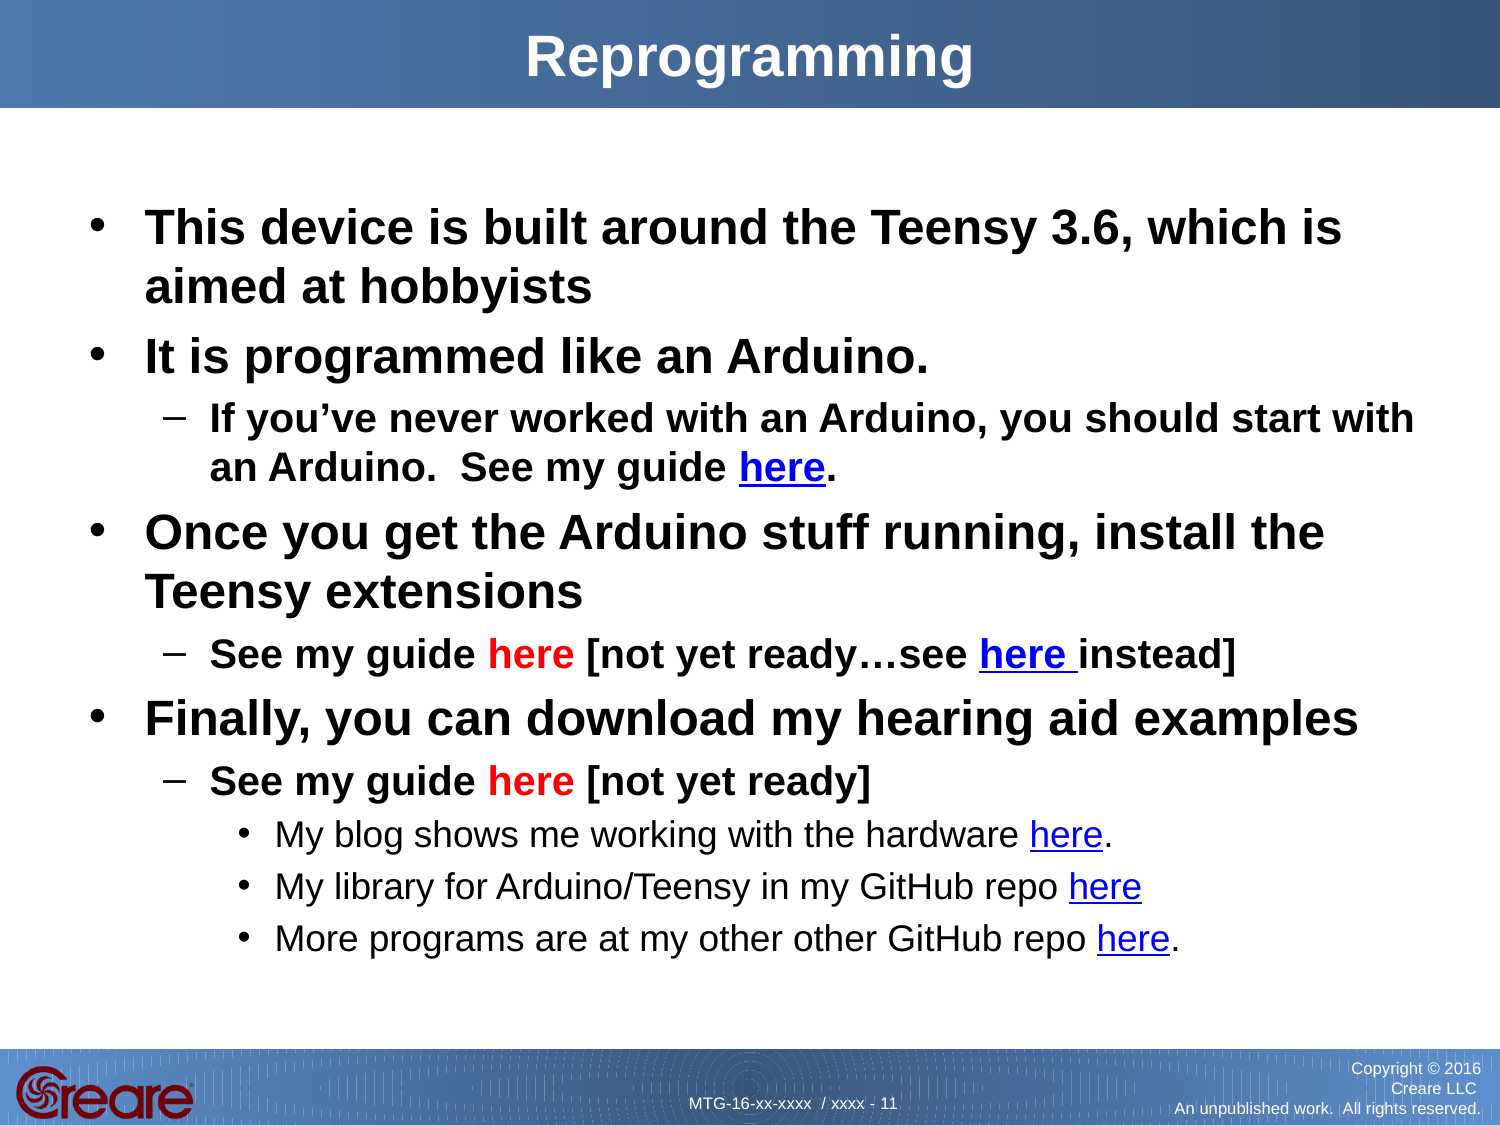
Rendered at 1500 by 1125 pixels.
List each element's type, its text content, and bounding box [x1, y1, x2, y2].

picture [12, 1062, 200, 1123]
list This device is built around the Teensy 3.6, which is aimed at hobbyists It is programmed like an Arduino. If you’ve never worked with an Arduino, you should start with an Arduino. See my guide here. Once you get the Arduino stuff running, install the Teensy extensions See my guide here [not yet ready…see here instead] Finally, you can download my hearing aid examples See my guide here [not yet ready] My blog shows me working with the hardware here. My library for Arduino/Teensy in my GitHub repo here More programs are at my other other GitHub repo here. [73, 187, 1433, 975]
title Reprogramming [75, 0, 1425, 107]
